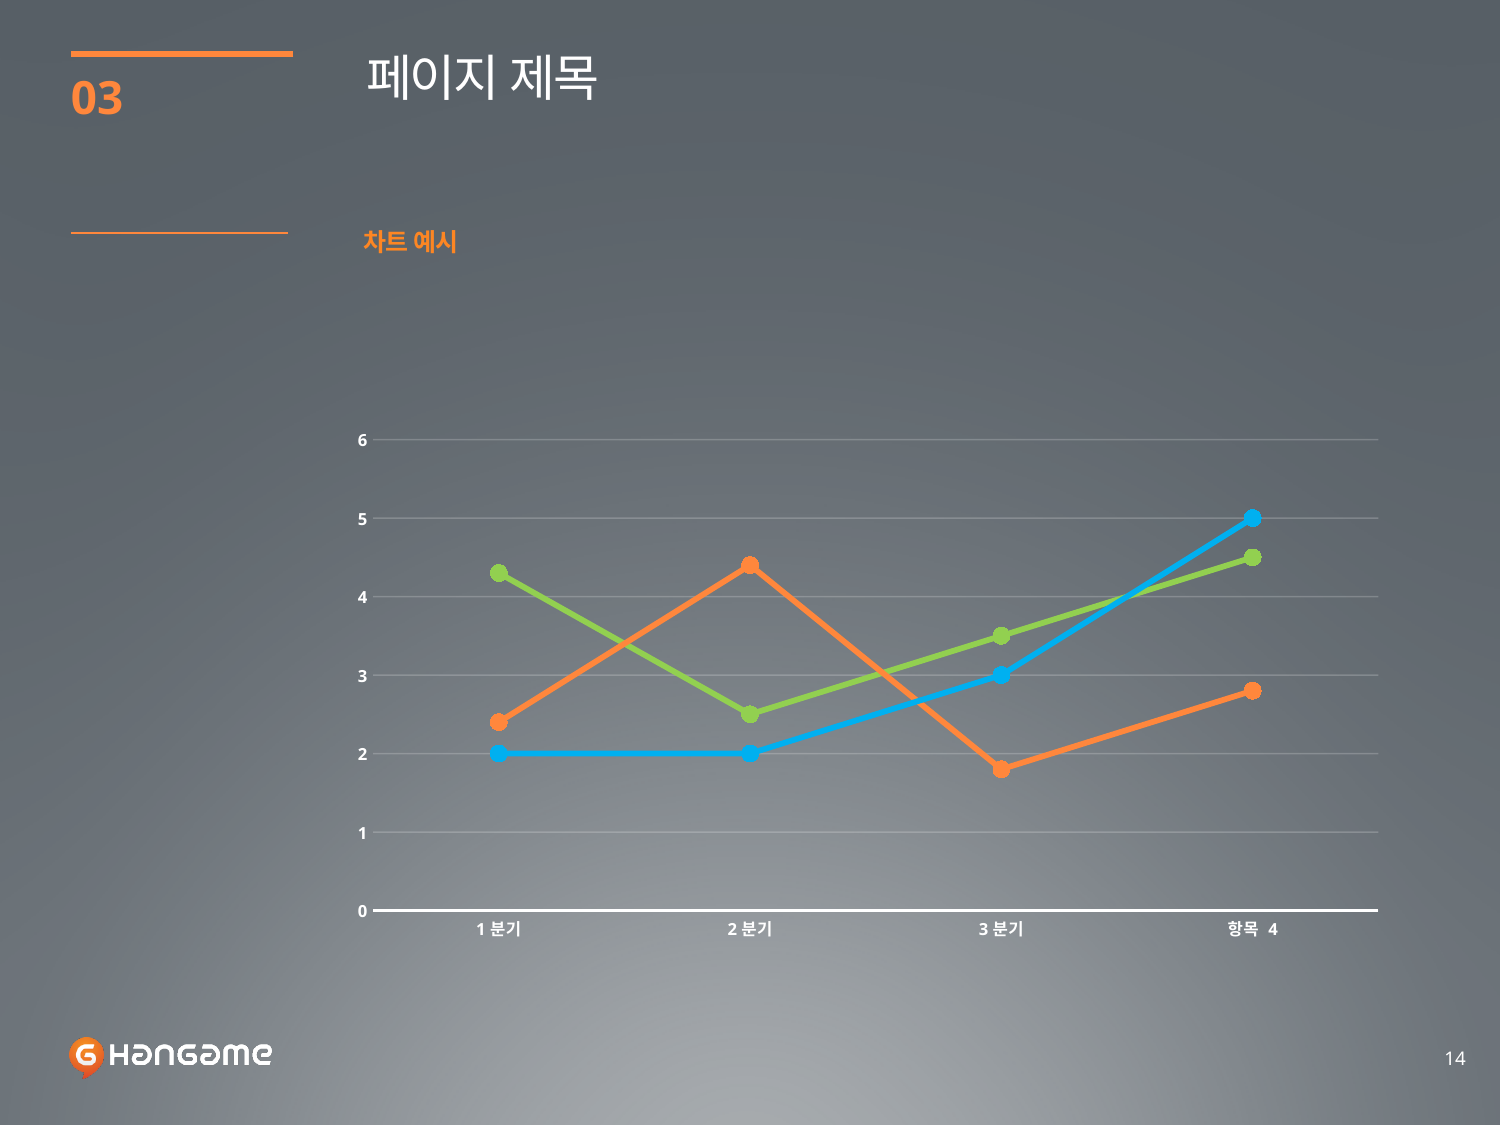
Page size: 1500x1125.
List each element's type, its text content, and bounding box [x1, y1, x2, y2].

title 페이지 제목 [351, 39, 1435, 227]
text_box 차트 예시 [349, 219, 999, 264]
picture [0, 0, 1500, 1125]
text_box 03 [56, 61, 139, 132]
chart [336, 337, 1400, 953]
